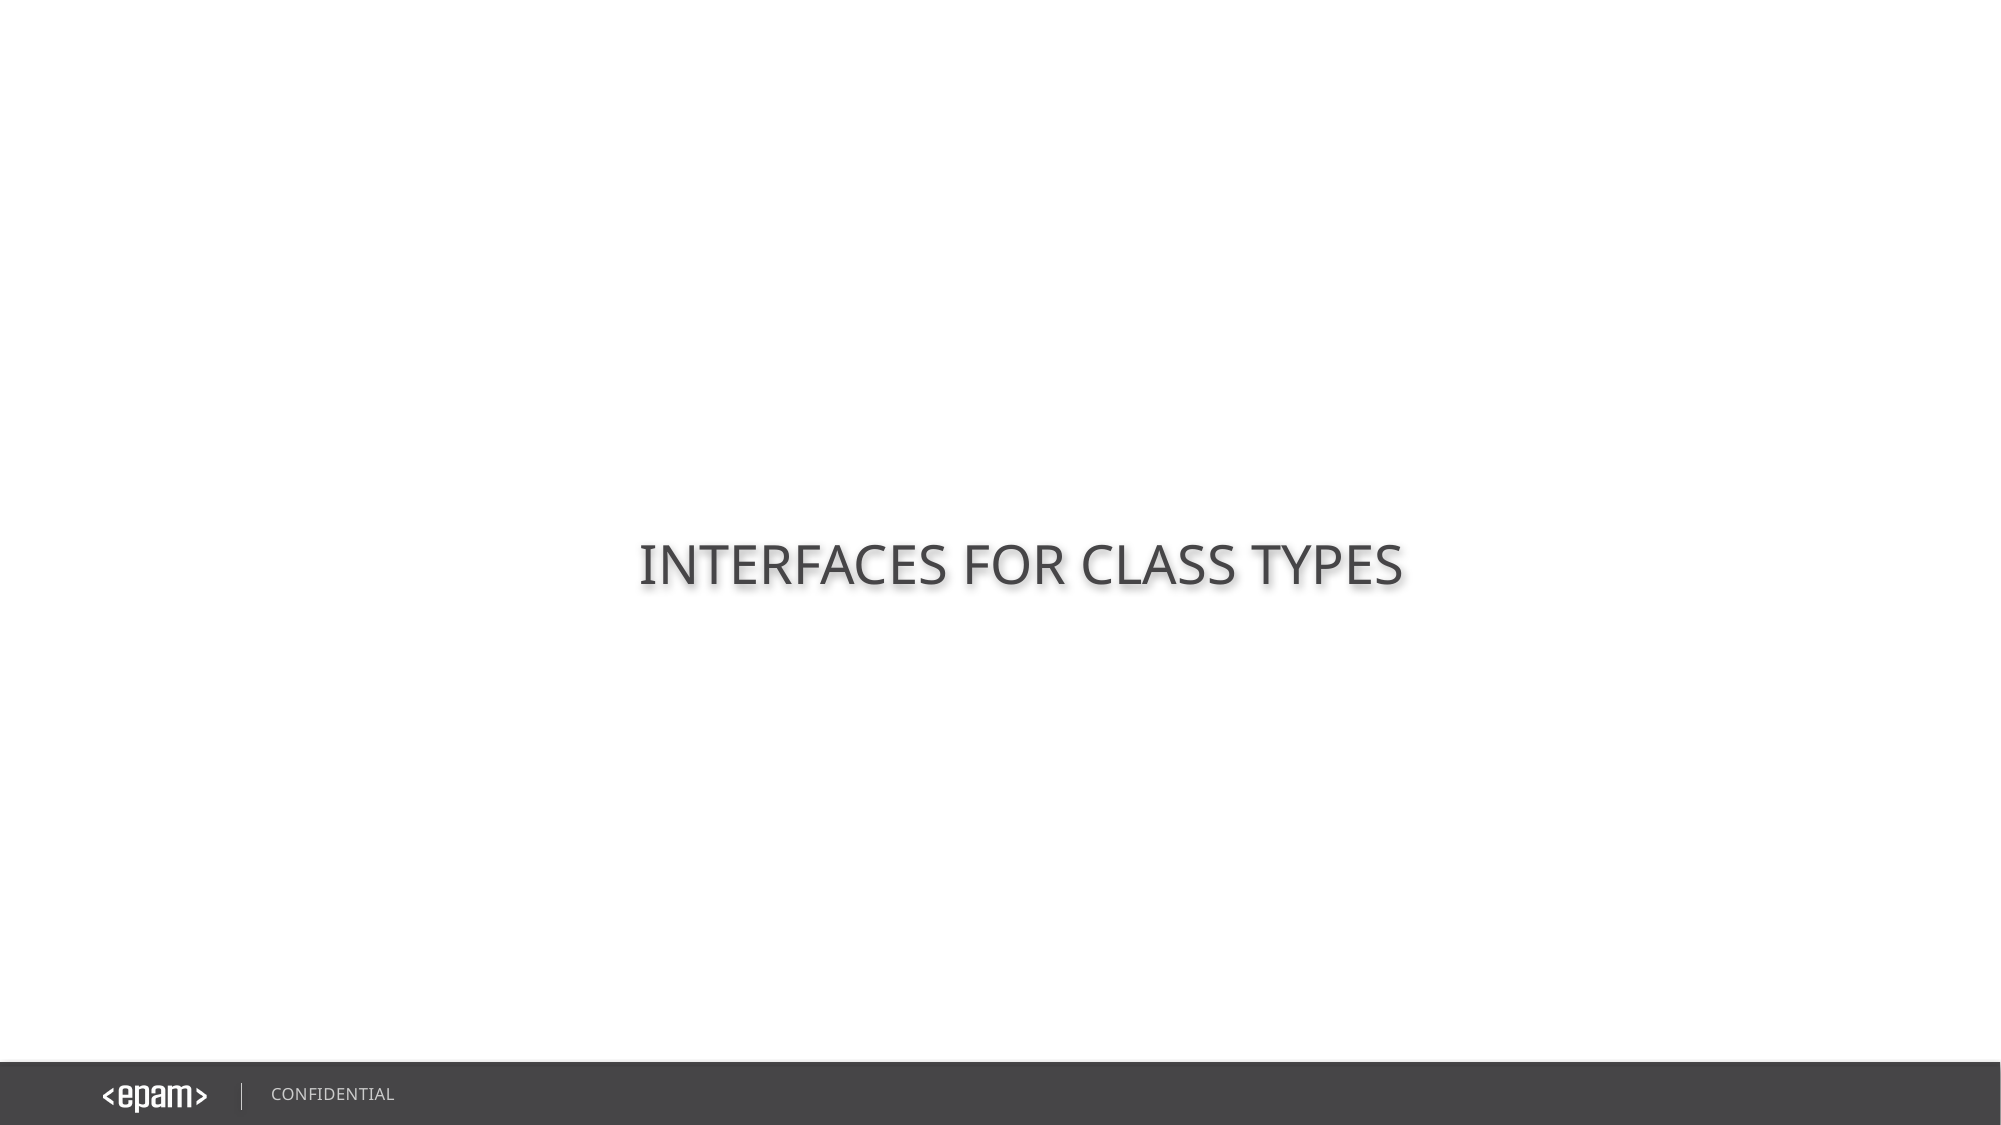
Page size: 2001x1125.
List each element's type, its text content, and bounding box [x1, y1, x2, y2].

picture [102, 1085, 207, 1113]
list Interfaces for class types [0, 486, 2000, 639]
